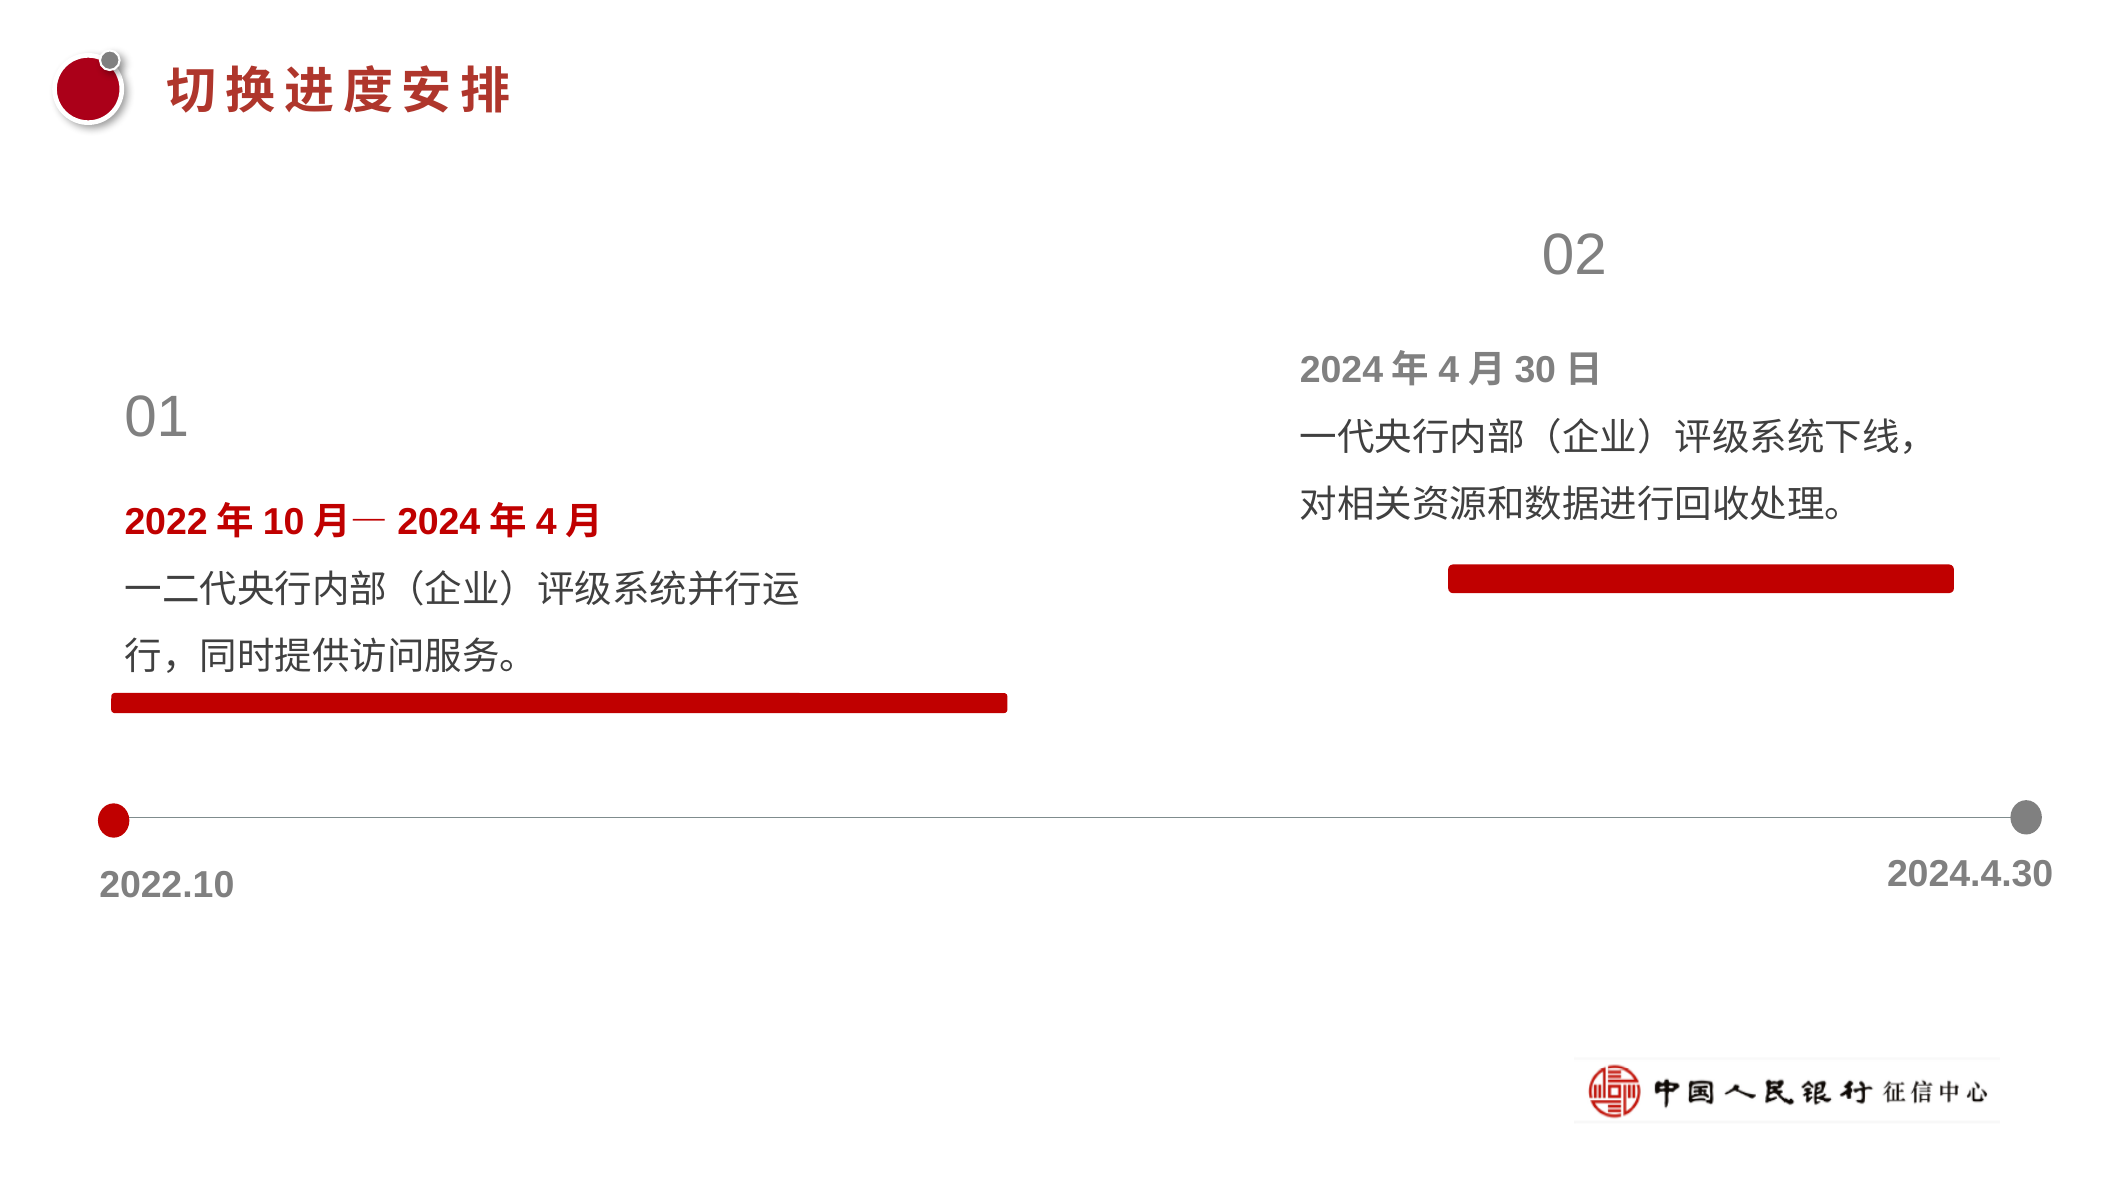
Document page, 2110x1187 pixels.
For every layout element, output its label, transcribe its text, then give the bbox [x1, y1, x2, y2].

text_box 切换进度安排 [166, 58, 902, 119]
text_box [98, 49, 121, 72]
text_box 2024.4.30 [1846, 841, 2095, 901]
text_box 2022.10 [61, 852, 272, 913]
text_box [53, 54, 123, 124]
text_box [110, 691, 1009, 715]
text_box [96, 802, 131, 839]
text_box 2022年10月—2024年4月 一二代央行内部（企业）评级系统并行运行，同时提供访问服务。 [109, 467, 831, 685]
text_box [1447, 563, 1955, 595]
text_box 02 [1527, 208, 1636, 294]
text_box 01 [109, 370, 218, 456]
picture [1574, 1054, 2000, 1125]
text_box 2024年4月30日 一代央行内部（企业）评级系统下线，对相关资源和数据进行回收处理。 [1285, 315, 1954, 533]
text_box [2009, 799, 2043, 836]
